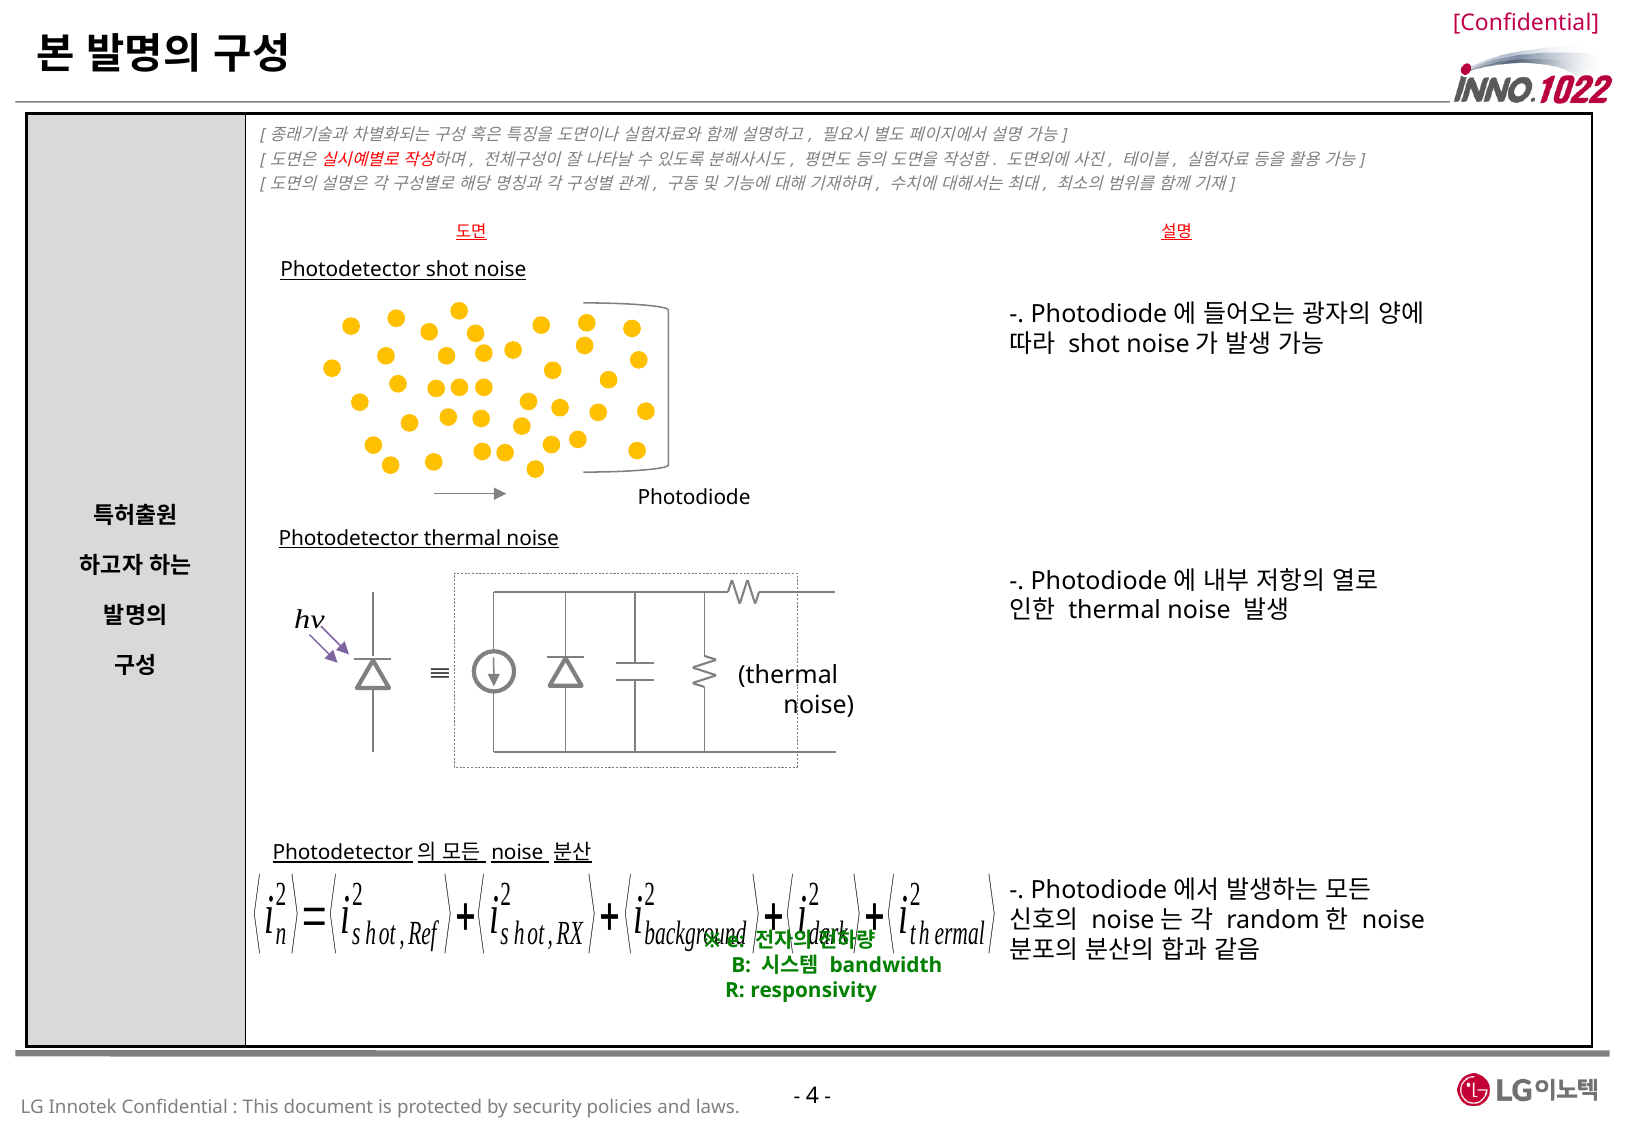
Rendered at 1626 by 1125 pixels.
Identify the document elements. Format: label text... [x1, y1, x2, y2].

picture [1450, 41, 1615, 108]
text_box Photodetector의 모든 noise 분산 [257, 831, 607, 871]
text_box ※ e: 전자의 전하량 B: 시스템 bandwidth R: responsivity [688, 919, 957, 1010]
table_header 특허출원 하고자 하는 발명의 구성 [28, 115, 245, 1045]
text_box -. Photodiode에서 발생하는 모든 신호의 noise는 각 random한 noise 분포의 분산의 합과 같음 [994, 866, 1442, 972]
table_header [종래기술과 차별화되는 구성 혹은 특징을 도면이나 실험자료와 함께 설명하고, 필요시 별도 페이지에서 설명 가능] [도면은 실시예별로 작성하며, 전체구성이 잘 나타날 수 있도록 분해사시도, 평면도 등의 도면을 작성함. 도면외에 사진, 테이블, 실험자료 등을 활용 가능] [도면의 설명은 각 구성별로 해당 명칭과 각 구성별 관계, 구동 및 기능에 대해 기재하며, 수치에 대해서는 최대, 최소의 범위를 함께 기재] [246, 115, 1591, 1045]
text_box Photodetector thermal noise [263, 517, 574, 557]
text_box -. Photodiode에 들어오는 광자의 양에 따라 shot noise가 발생 가능 [994, 289, 1442, 365]
text_box 설명 [1146, 213, 1207, 249]
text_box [324, 302, 768, 517]
text_box - 4 - [728, 1073, 896, 1120]
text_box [293, 573, 868, 768]
text_box -. Photodiode에 내부 저항의 열로 인한 thermal noise 발생 [994, 556, 1442, 632]
text_box Photodetector shot noise [265, 248, 542, 289]
picture [1457, 1073, 1597, 1106]
text_box 도면 [441, 213, 502, 249]
text_box 본 발명의 구성 [21, 19, 306, 84]
